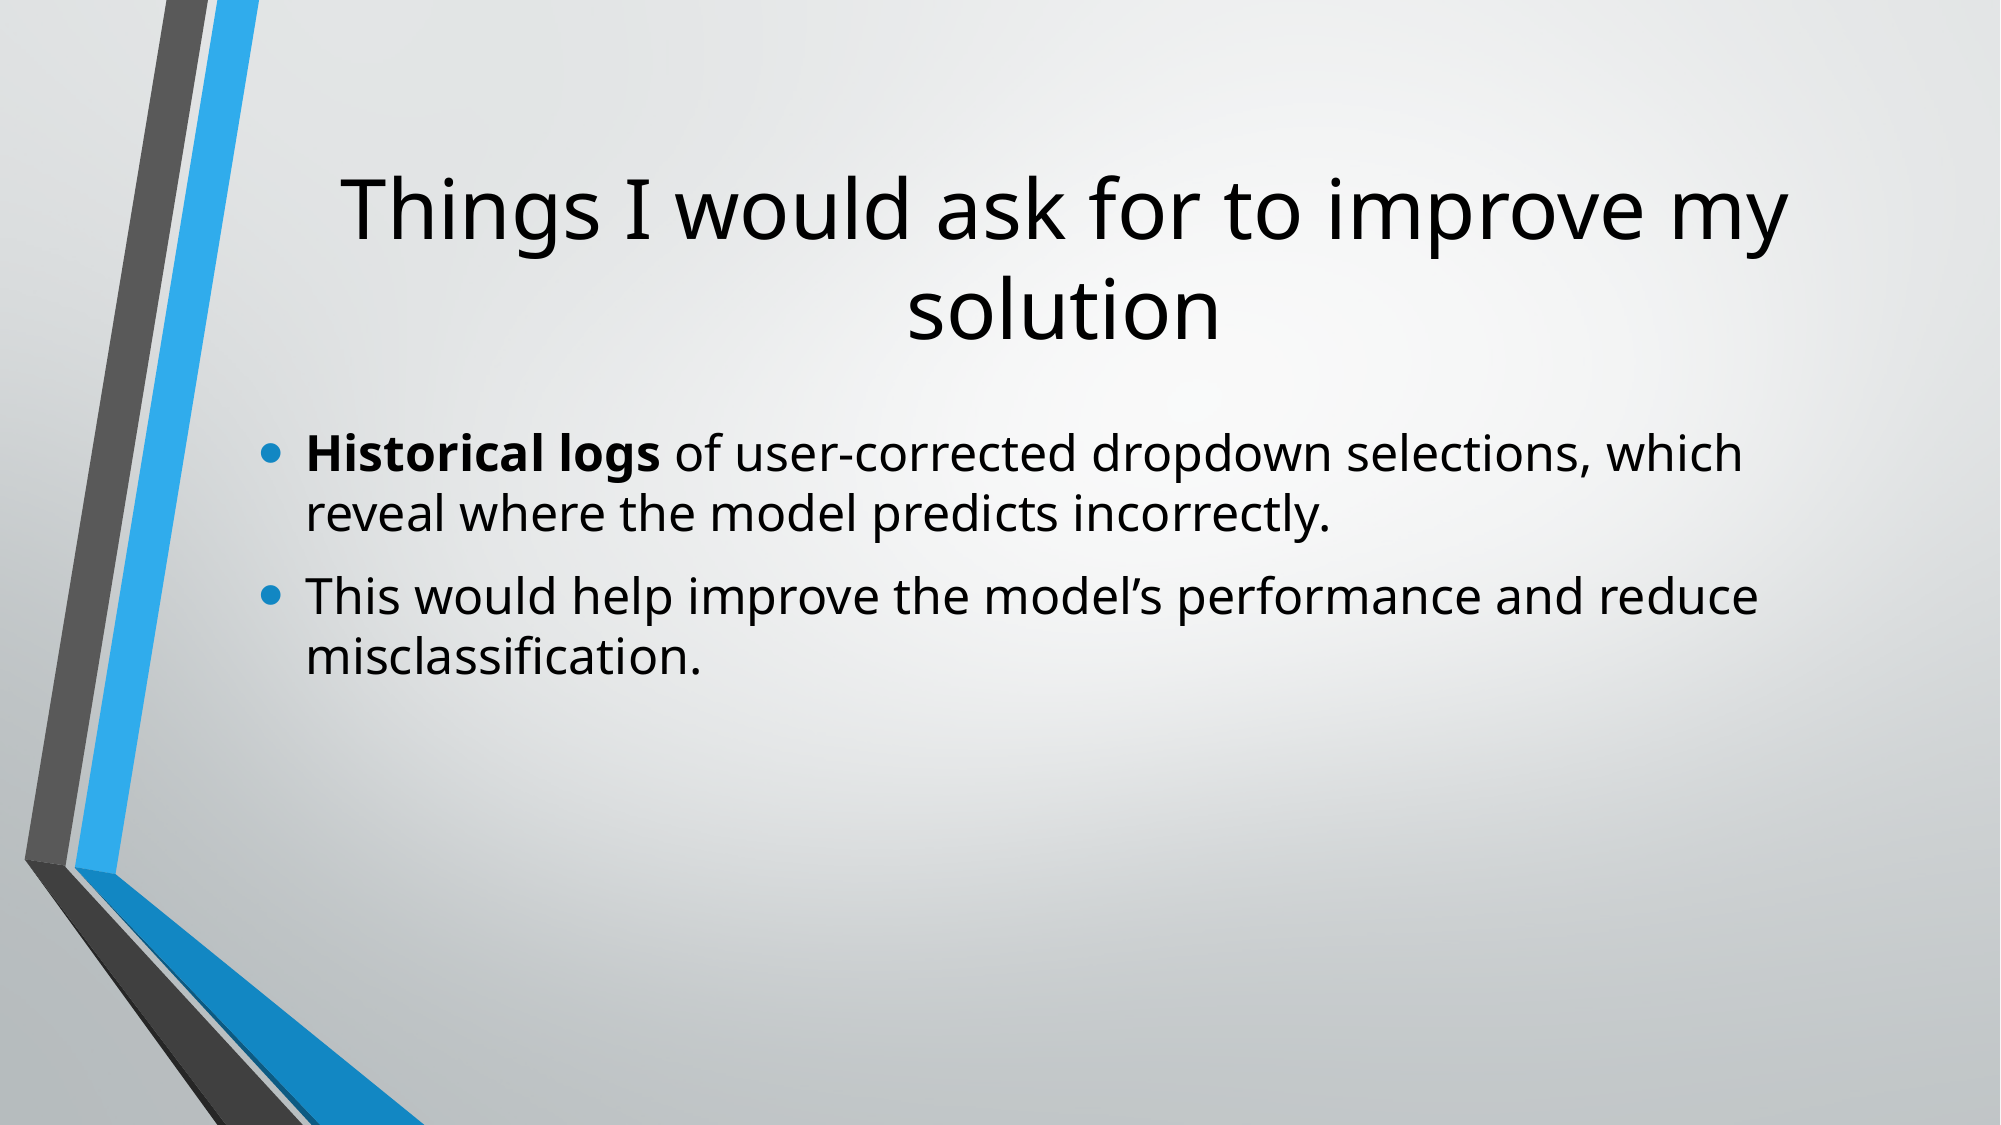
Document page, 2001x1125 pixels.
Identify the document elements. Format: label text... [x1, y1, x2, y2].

title Things I would ask for to improve my solution [243, 112, 1887, 343]
list Historical logs of user-corrected dropdown selections, which reveal where the model predicts incorrectly. This would help improve the model’s performance and reduce misclassification. [243, 343, 1887, 763]
